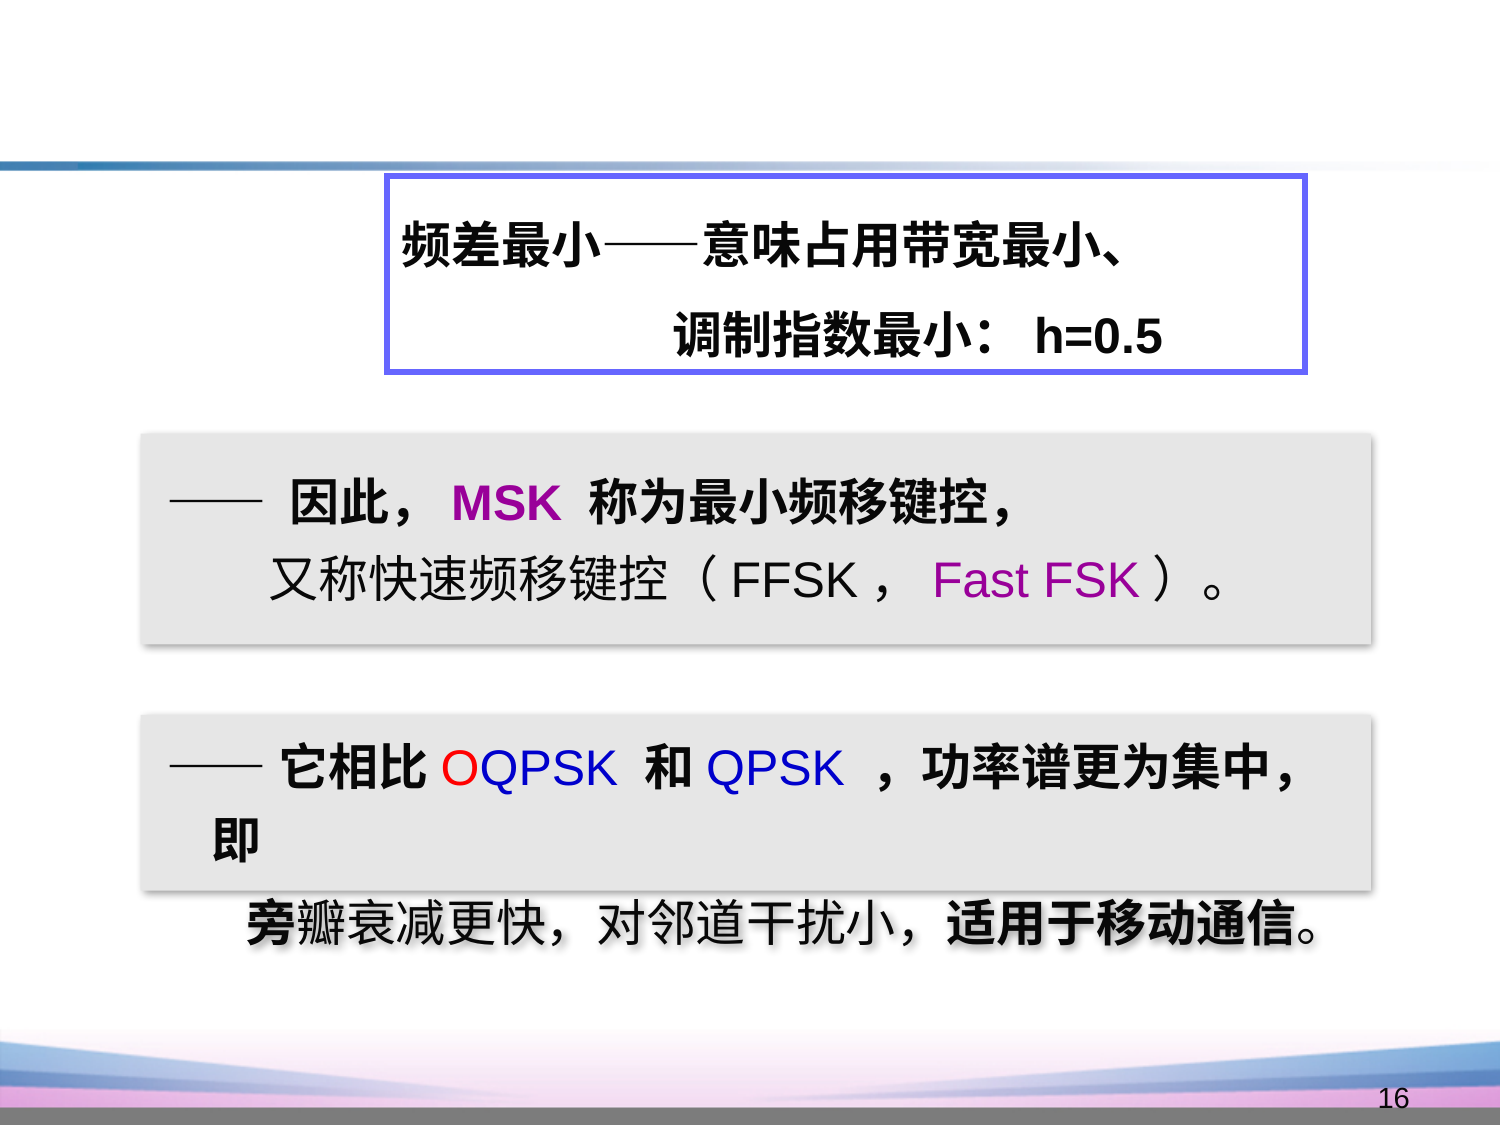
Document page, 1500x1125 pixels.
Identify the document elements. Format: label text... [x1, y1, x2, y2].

slide_number 16 [1074, 1072, 1426, 1113]
picture [0, 0, 1500, 1125]
text_box 频差最小——意味占用带宽最小、 调制指数最小：h=0.5 [386, 175, 1306, 373]
text_box ——它相比OQPSK 和QPSK ，功率谱更为集中，即 旁瓣衰减更快，对邻道干扰小，适用于移动通信。 [140, 714, 1371, 891]
text_box —— 因此，MSK 称为最小频移键控， 又称快速频移键控（FFSK，Fast FSK）。 [140, 433, 1371, 645]
